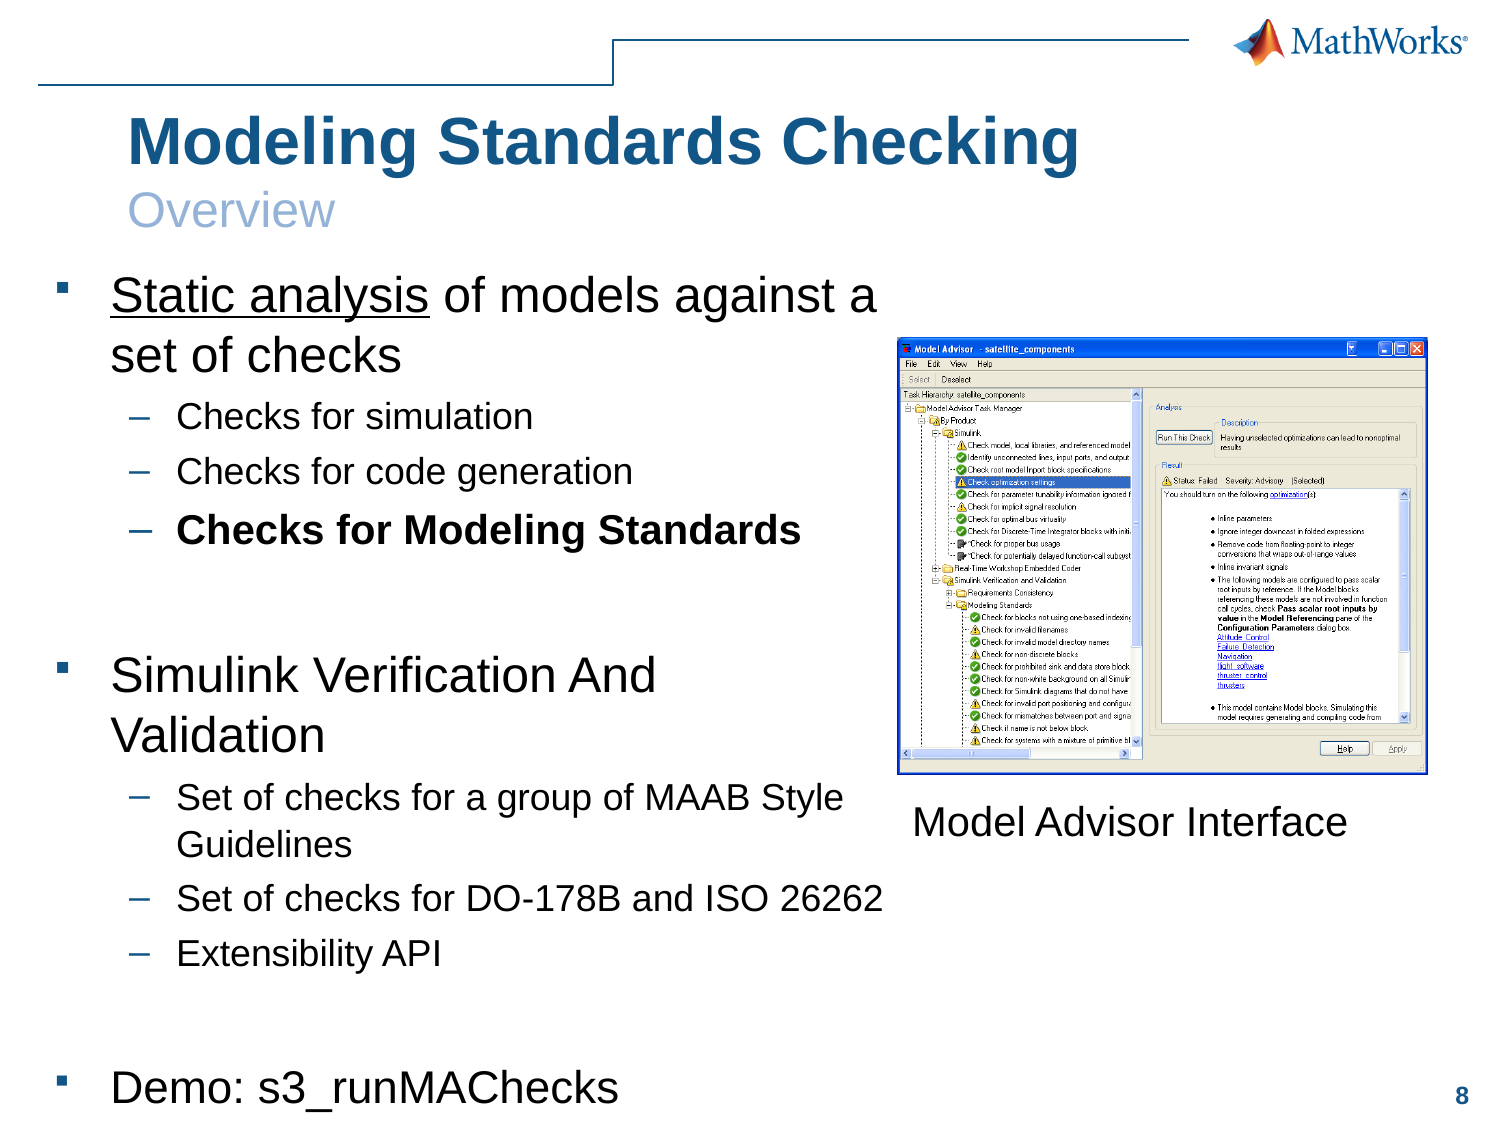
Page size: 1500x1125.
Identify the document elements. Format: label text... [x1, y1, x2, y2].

list Static analysis of models against a set of checks Checks for simulation Checks for code generation Checks for Modeling Standards Simulink Verification And Validation Set of checks for a group of MAAB Style Guidelines Set of checks for DO-178B and ISO 26262 Extensibility API Demo: s3_runMAChecks [39, 255, 902, 1052]
picture [897, 337, 1428, 776]
title Modeling Standards Checking Overview [112, 90, 1403, 192]
text_box Model Advisor Interface [897, 787, 1461, 853]
picture [1226, 7, 1483, 78]
